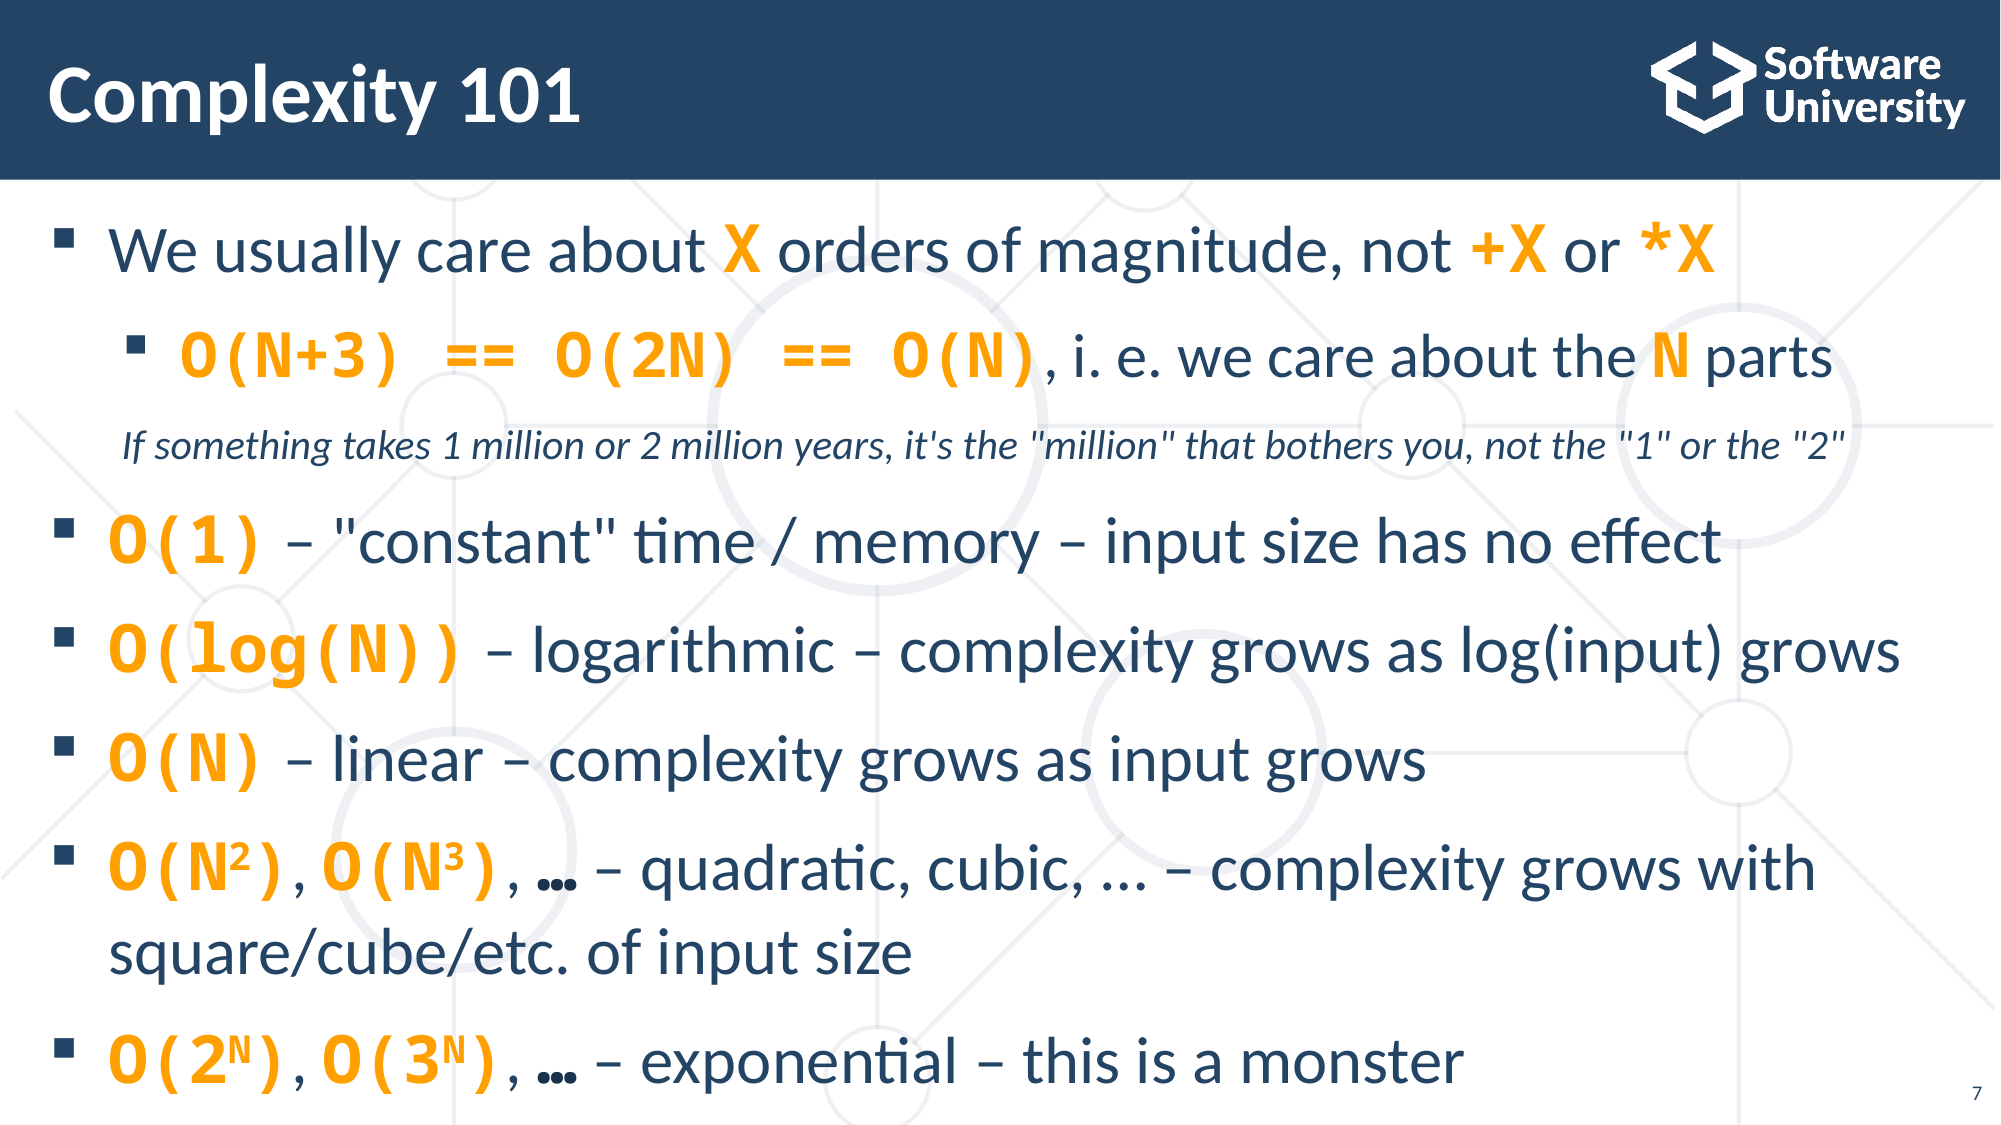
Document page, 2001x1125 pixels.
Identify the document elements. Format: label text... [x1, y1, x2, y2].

slide_number 7 [1927, 1067, 1989, 1117]
title Complexity 101 [31, 16, 1625, 162]
list We usually care about X orders of magnitude, not +X or *X O(N+3) == O(2N) == O(N), i. e. we care about the N parts If something takes 1 million or 2 million years, it's the "million" that bothers you, not the "1" or the "2" O(1) – "constant" time / memory – input size has no effect O(log(N)) – logarithmic – complexity grows as log(input) grows O(N) – linear – complexity grows as input grows O(N2), O(N3), … – quadratic, cubic, … – complexity grows with square/cube/etc. of input size O(2N), O(3N), … – exponential – this is a monster [31, 196, 1970, 1104]
picture [1651, 41, 1966, 134]
